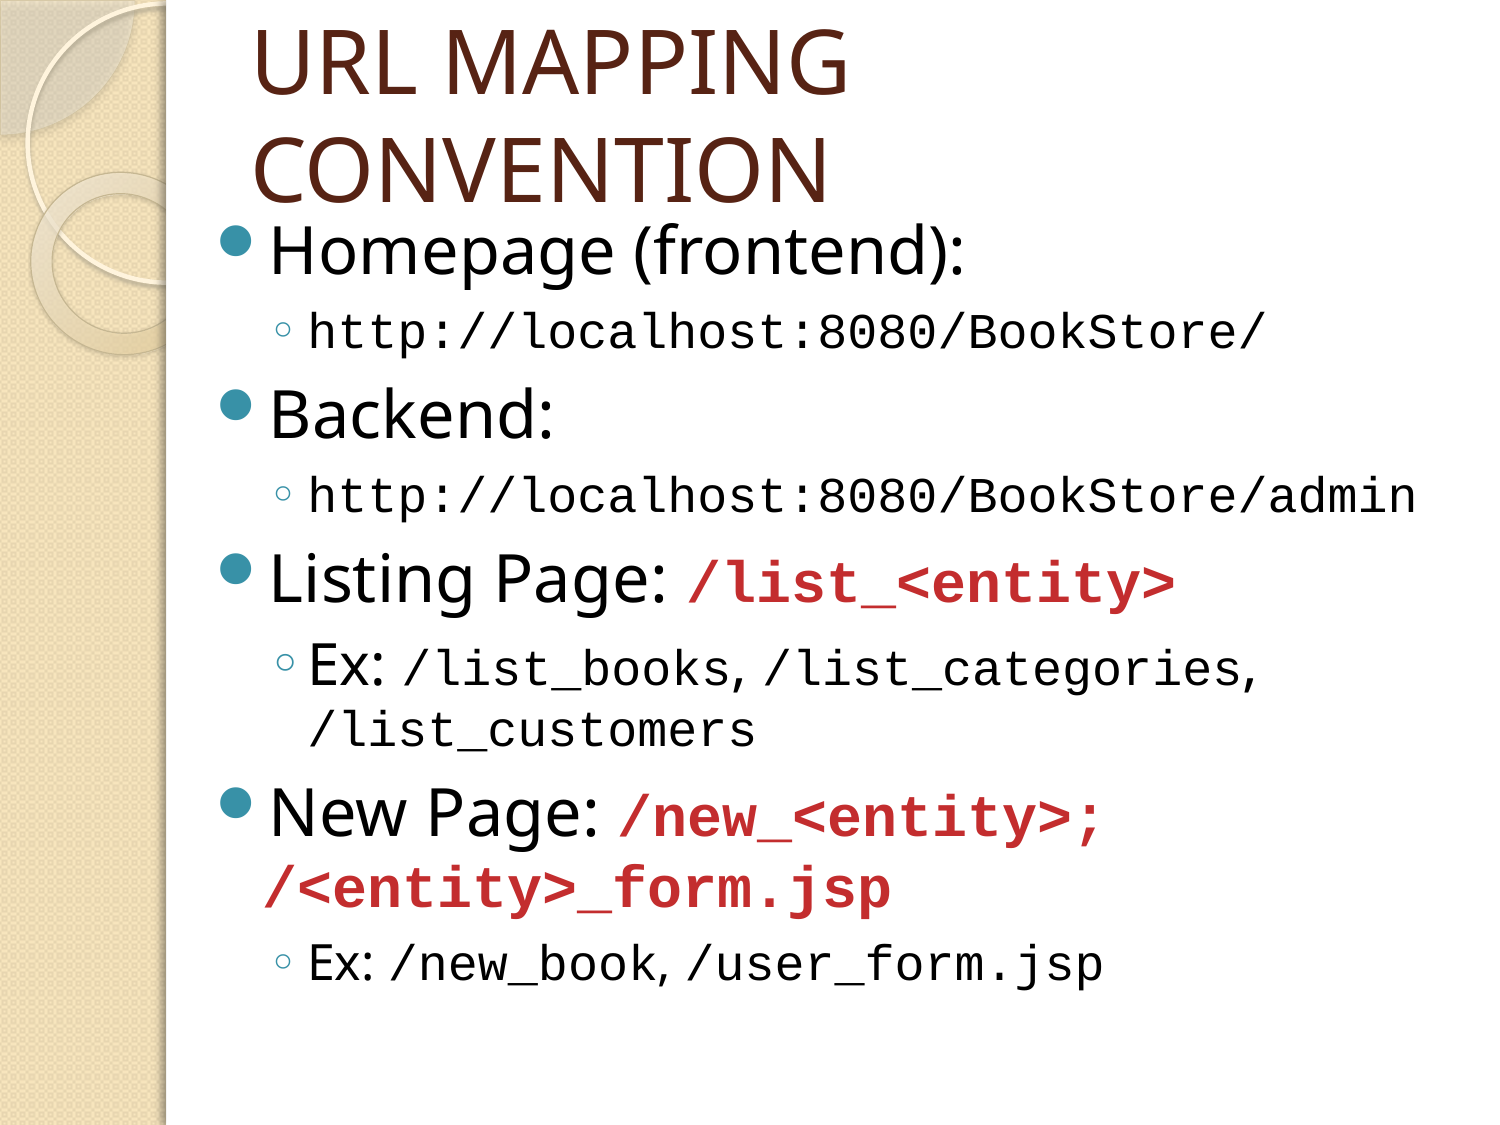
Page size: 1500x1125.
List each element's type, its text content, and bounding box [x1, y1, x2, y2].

list Homepage (frontend): http://localhost:8080/BookStore/ Backend: http://localhost:8080/BookStore/admin Listing Page: /list_<entity> Ex: /list_books, /list_categories, /list_customers New Page: /new_<entity>; /<entity>_form.jsp Ex: /new_book, /user_form.jsp [187, 200, 1466, 1088]
title URL MAPPING CONVENTION [235, 37, 1466, 188]
